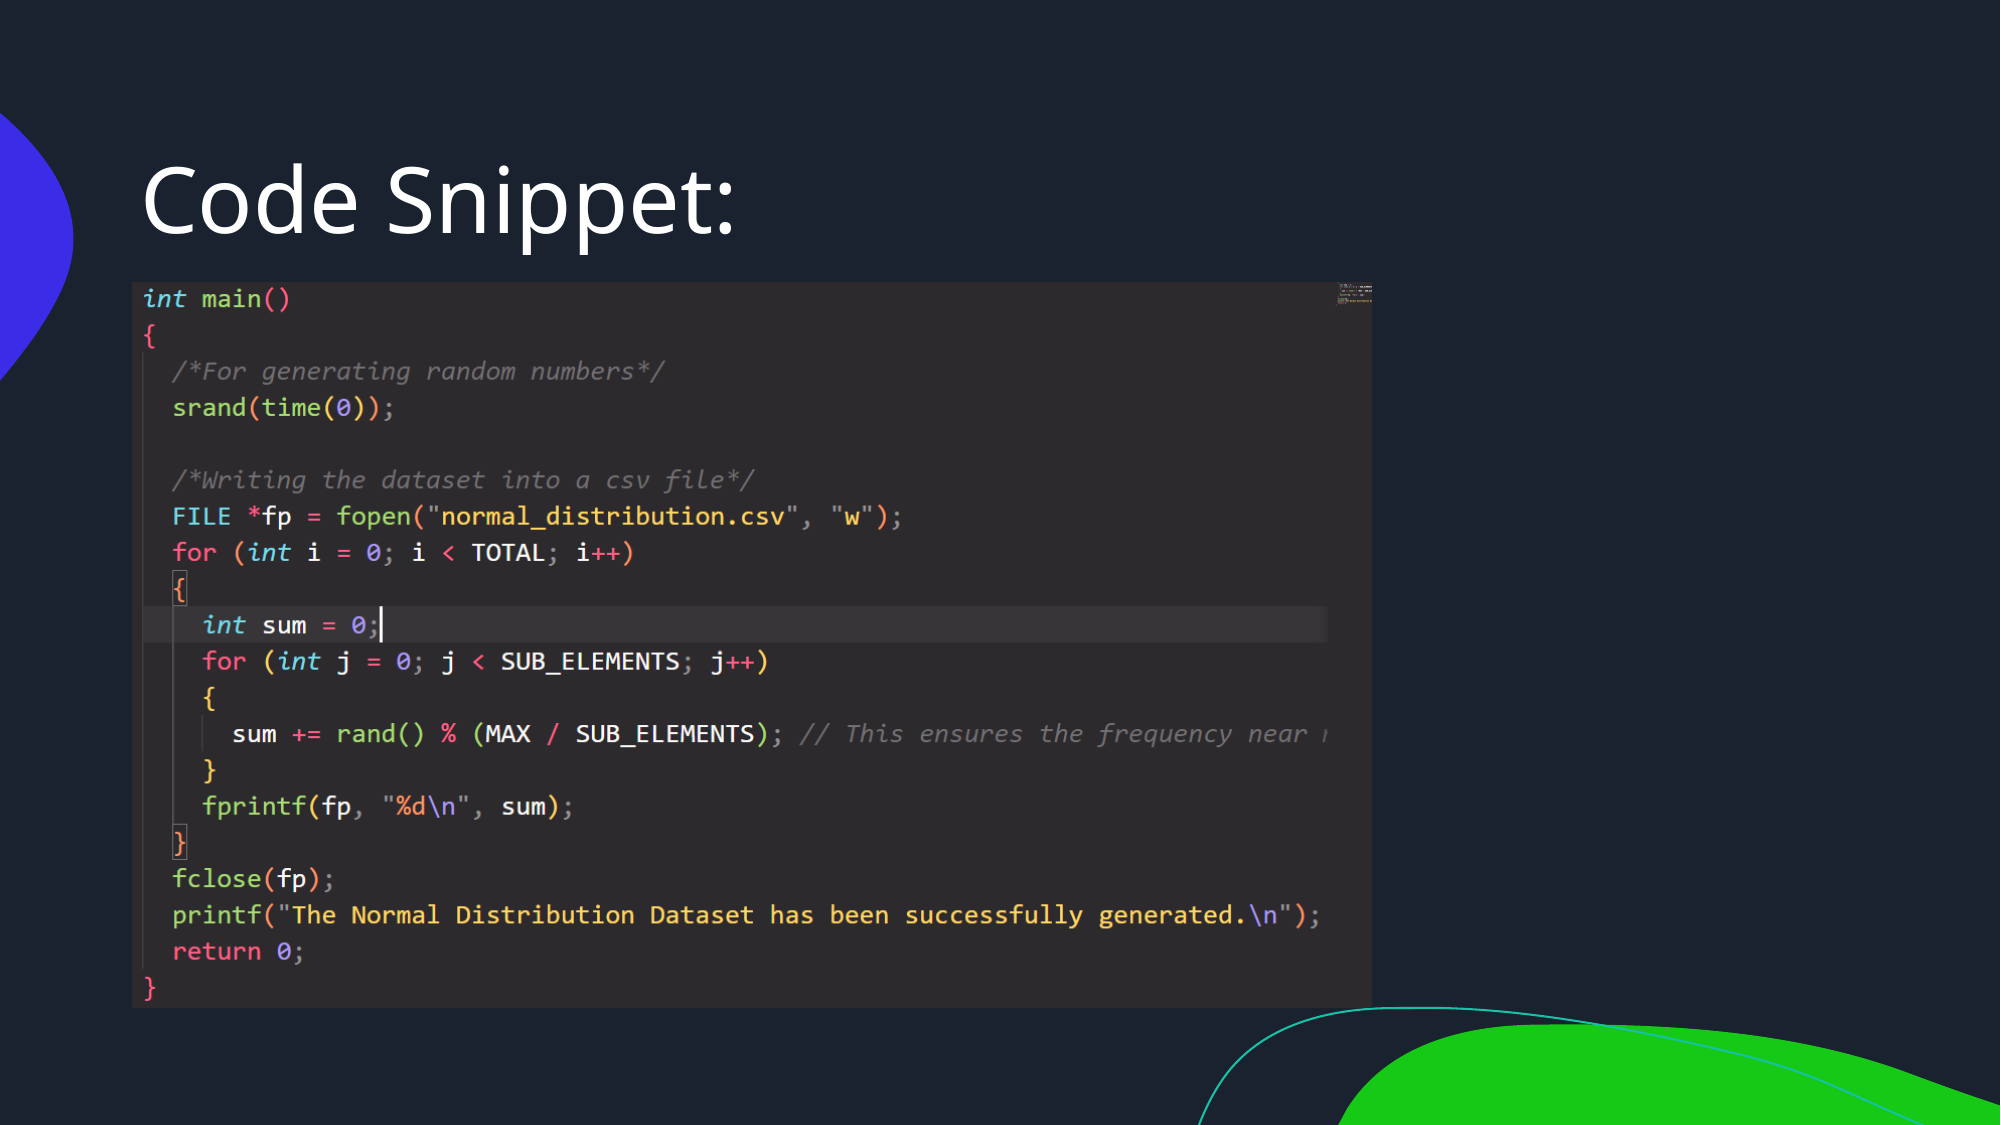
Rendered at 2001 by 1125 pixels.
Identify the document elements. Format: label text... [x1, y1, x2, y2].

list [132, 282, 1372, 1008]
title Code Snippet: [125, 125, 1875, 283]
